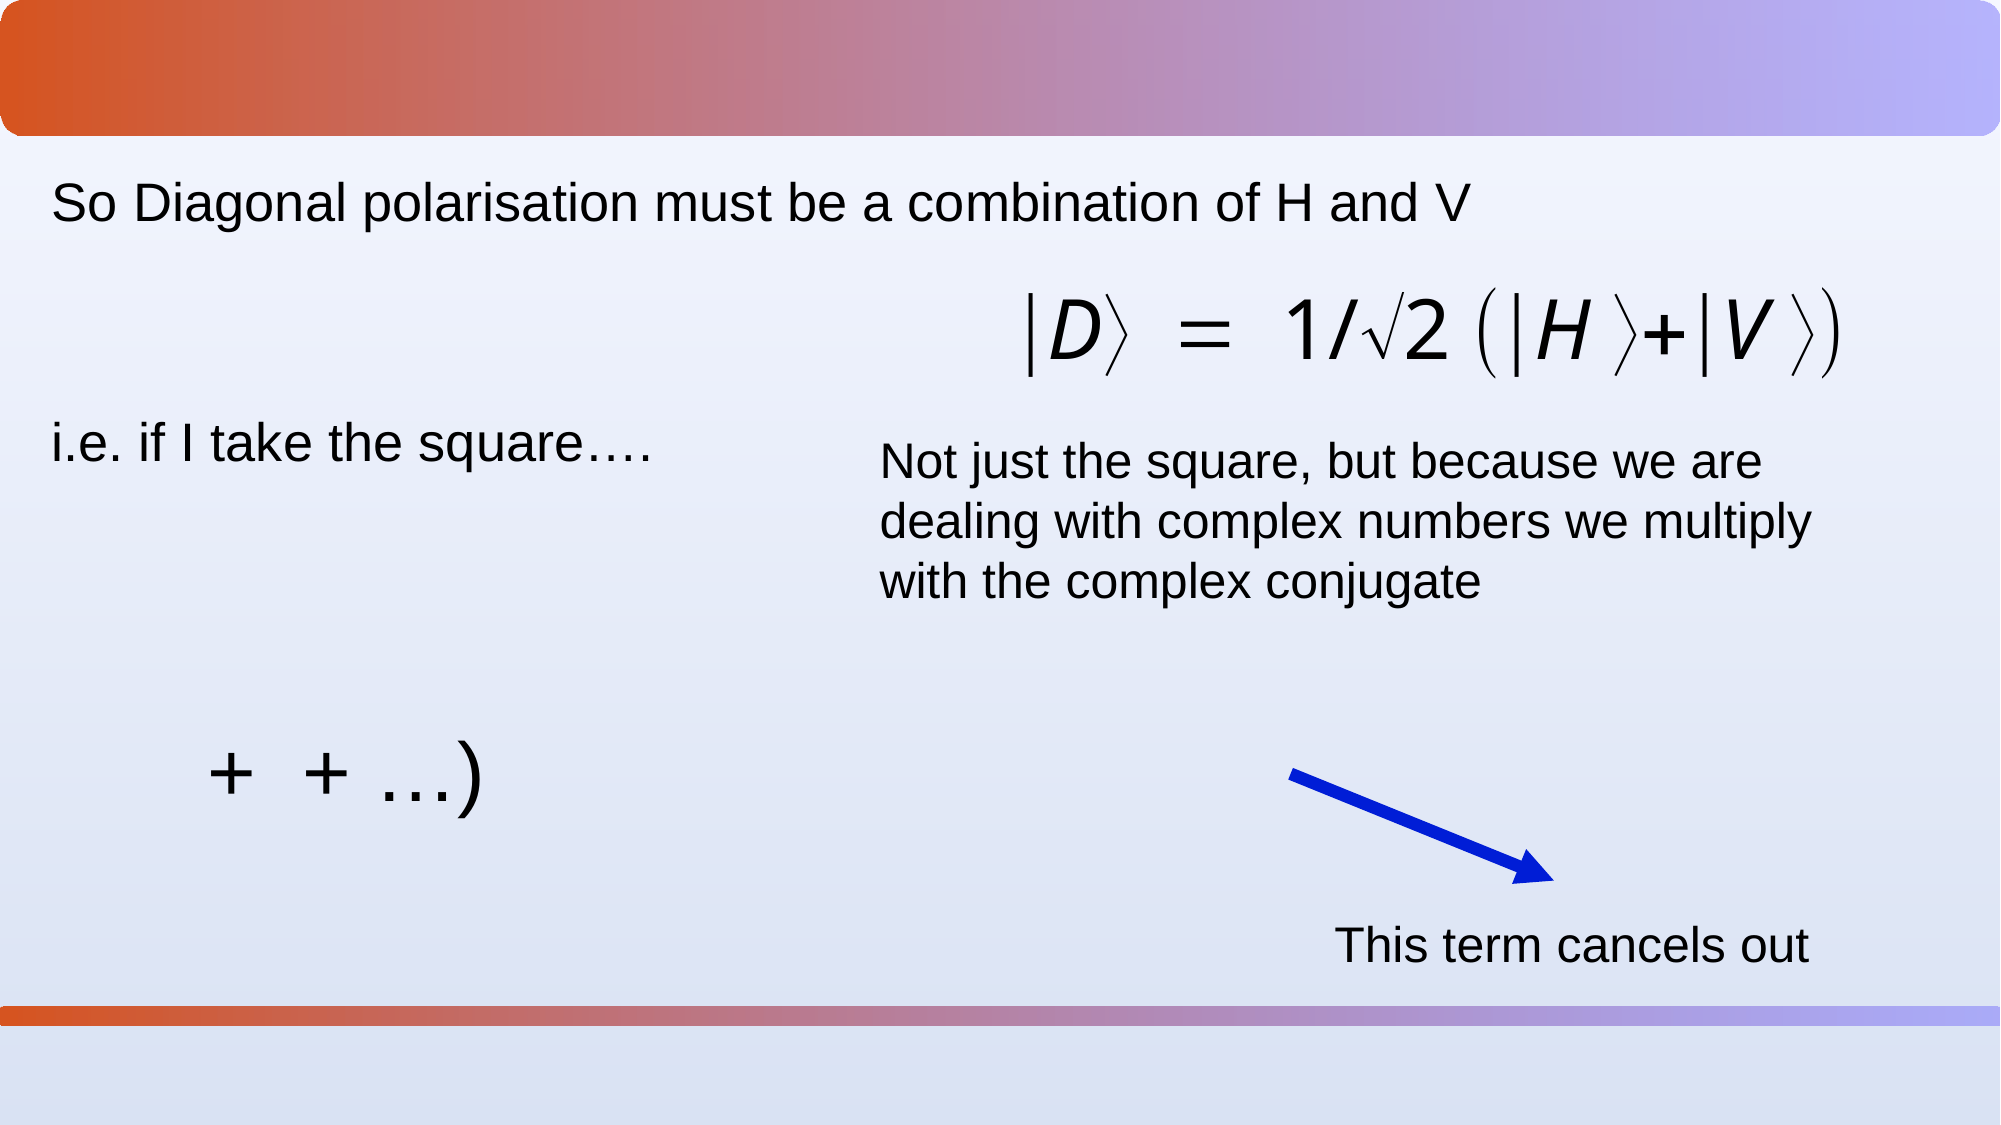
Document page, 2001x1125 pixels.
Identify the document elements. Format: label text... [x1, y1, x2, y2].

text_box So Diagonal polarisation must be a combination of H and V [36, 159, 1048, 399]
text_box ∣D〉 = 1/√2 (∣H 〉+∣V 〉) [1048, 269, 1878, 384]
text_box Not just the square, but because we are dealing with complex numbers we multiply with the complex conjugate [864, 421, 1917, 616]
text_box i.e. if I take the square…. [36, 399, 1048, 658]
text_box [0, 1004, 2000, 1028]
text_box [0, 0, 2000, 138]
text_box This term cancels out [1319, 905, 1853, 981]
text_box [1290, 773, 1555, 881]
text_box [36, 711, 281, 791]
